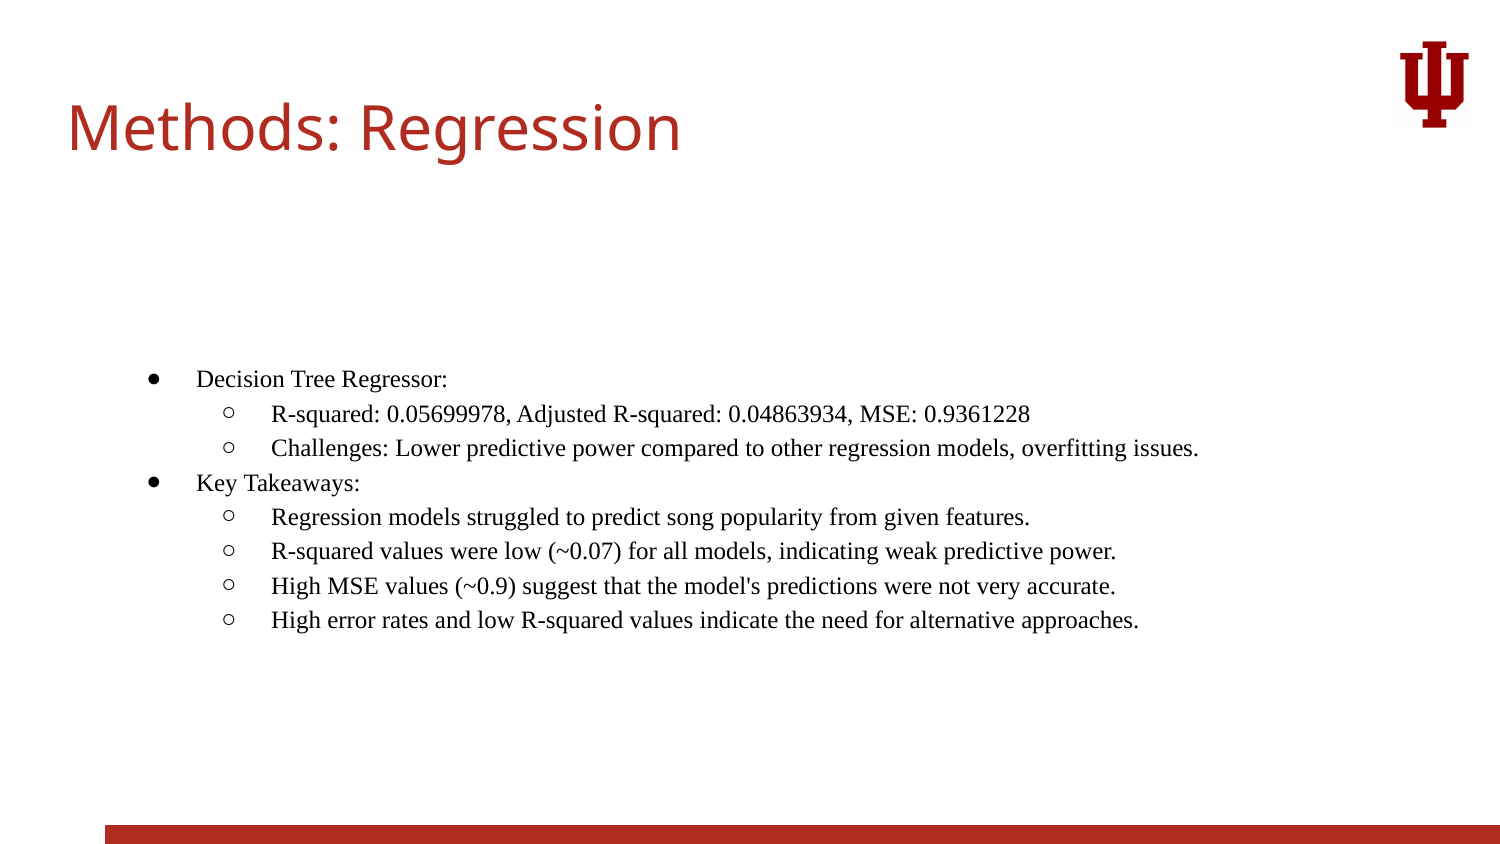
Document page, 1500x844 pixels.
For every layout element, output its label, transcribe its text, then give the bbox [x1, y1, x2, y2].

list Decision Tree Regressor: R-squared: 0.05699978, Adjusted R-squared: 0.04863934, MSE: 0.9361228 Challenges: Lower predictive power compared to other regression models, overfitting issues. Key Takeaways: Regression models struggled to predict song popularity from given features. R-squared values were low (~0.07) for all models, indicating weak predictive power. High MSE values (~0.9) suggest that the model's predictions were not very accurate. High error rates and low R-squared values indicate the need for alternative approaches. [106, 343, 1394, 728]
picture [1391, 41, 1479, 128]
title Methods: Regression [51, 72, 1449, 167]
text_box [106, 826, 1500, 844]
